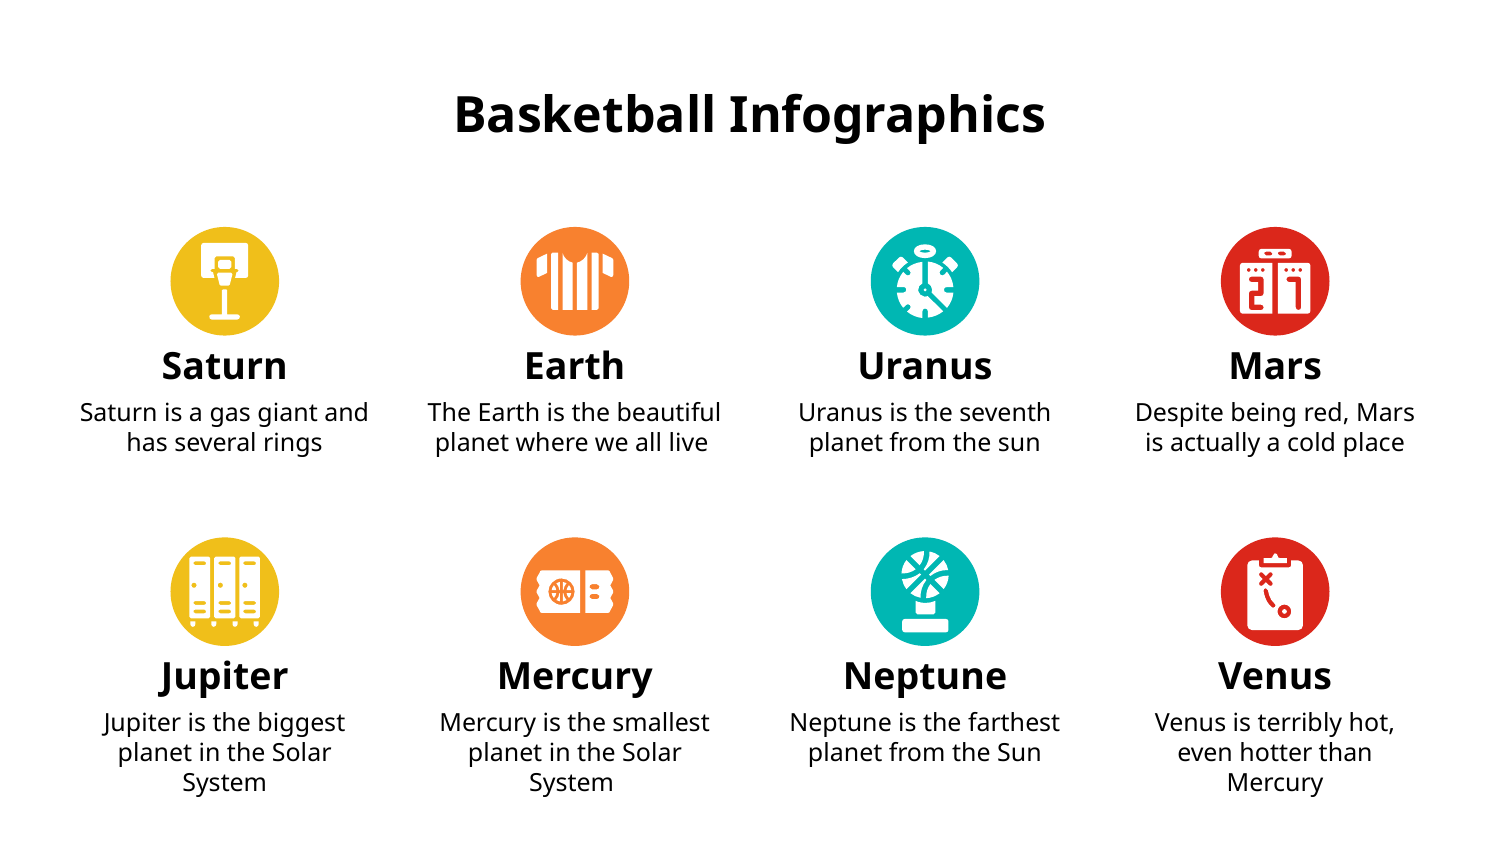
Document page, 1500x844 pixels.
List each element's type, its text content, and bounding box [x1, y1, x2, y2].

text_box [870, 226, 980, 322]
text_box [1248, 639, 1302, 644]
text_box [762, 335, 1088, 472]
text_box [1220, 226, 1330, 333]
text_box [870, 537, 980, 644]
text_box [170, 226, 280, 333]
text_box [412, 335, 738, 472]
title Basketball Infographics [75, 67, 1425, 162]
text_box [536, 570, 614, 614]
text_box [1247, 553, 1304, 631]
text_box [520, 226, 630, 333]
text_box [894, 326, 956, 333]
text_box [1112, 645, 1438, 783]
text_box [1112, 335, 1438, 472]
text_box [891, 244, 959, 319]
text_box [189, 556, 261, 628]
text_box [62, 645, 388, 783]
text_box [192, 635, 258, 644]
text_box [170, 537, 280, 629]
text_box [62, 335, 388, 472]
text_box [762, 645, 1088, 783]
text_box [412, 645, 738, 783]
text_box [1220, 537, 1330, 638]
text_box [536, 252, 614, 311]
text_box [901, 550, 949, 633]
text_box [520, 537, 630, 644]
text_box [1239, 248, 1311, 314]
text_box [200, 242, 249, 320]
